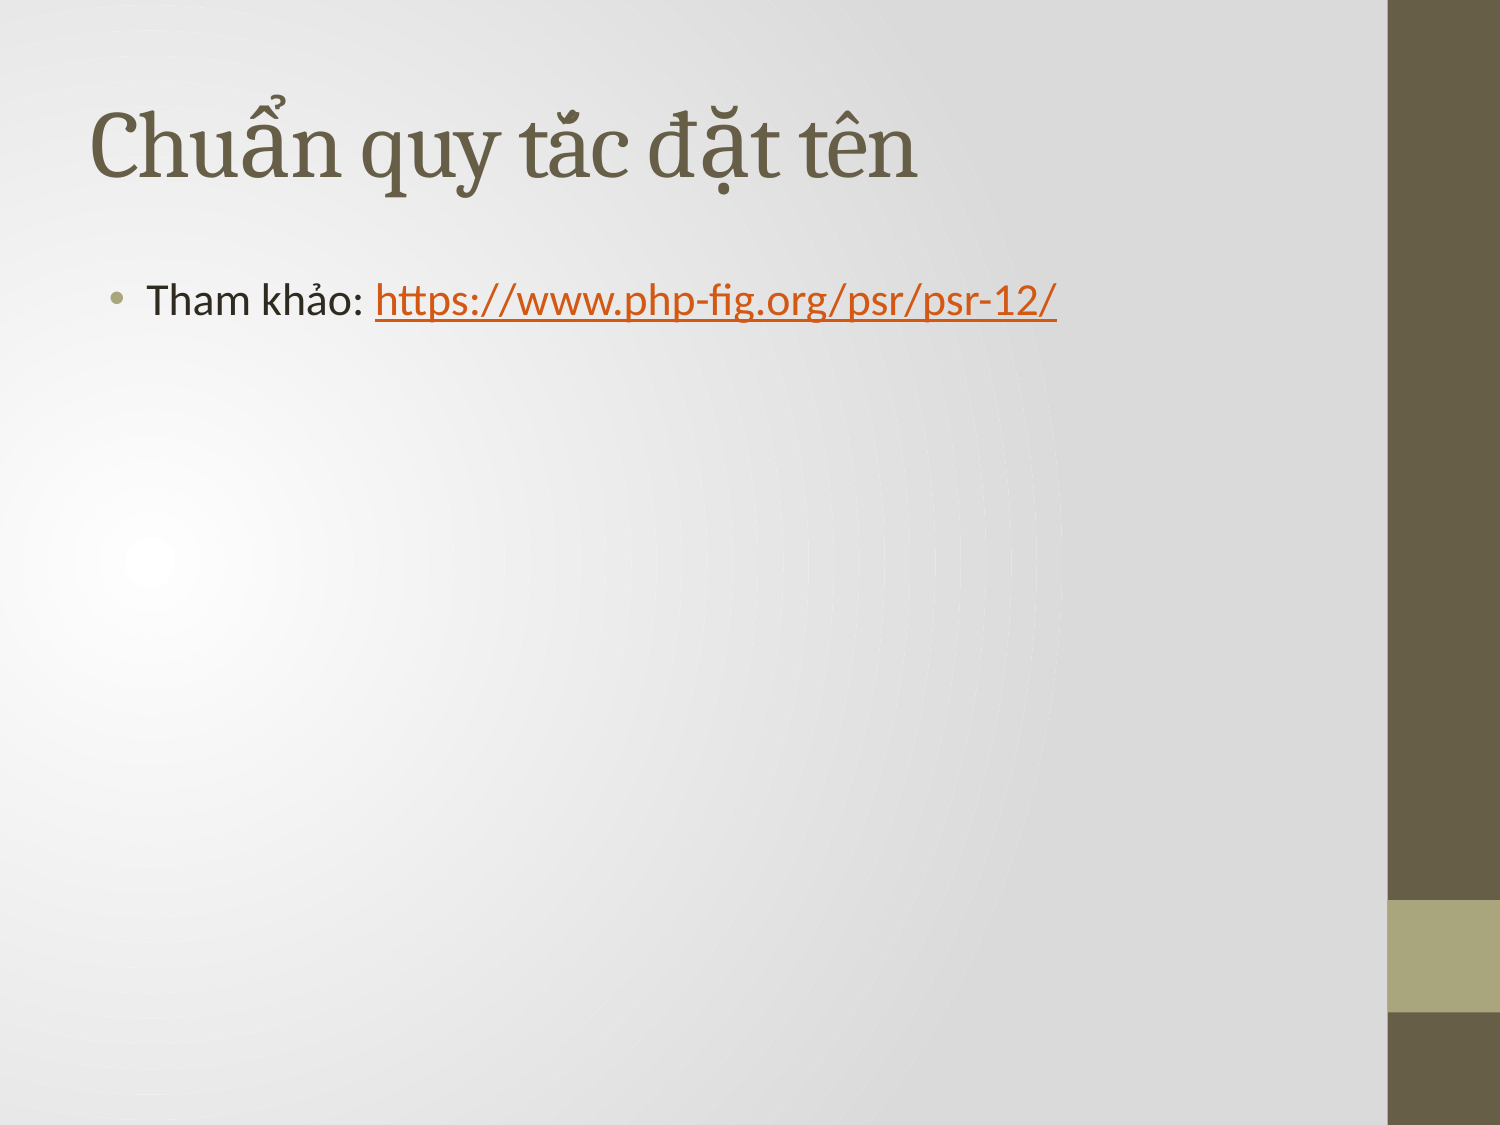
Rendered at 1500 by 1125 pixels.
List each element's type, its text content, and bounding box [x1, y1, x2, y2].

title Chuẩn quy tắc đặt tên [75, 45, 1325, 233]
list Tham khảo: https://www.php-fig.org/psr/psr-12/ [75, 262, 1325, 1050]
